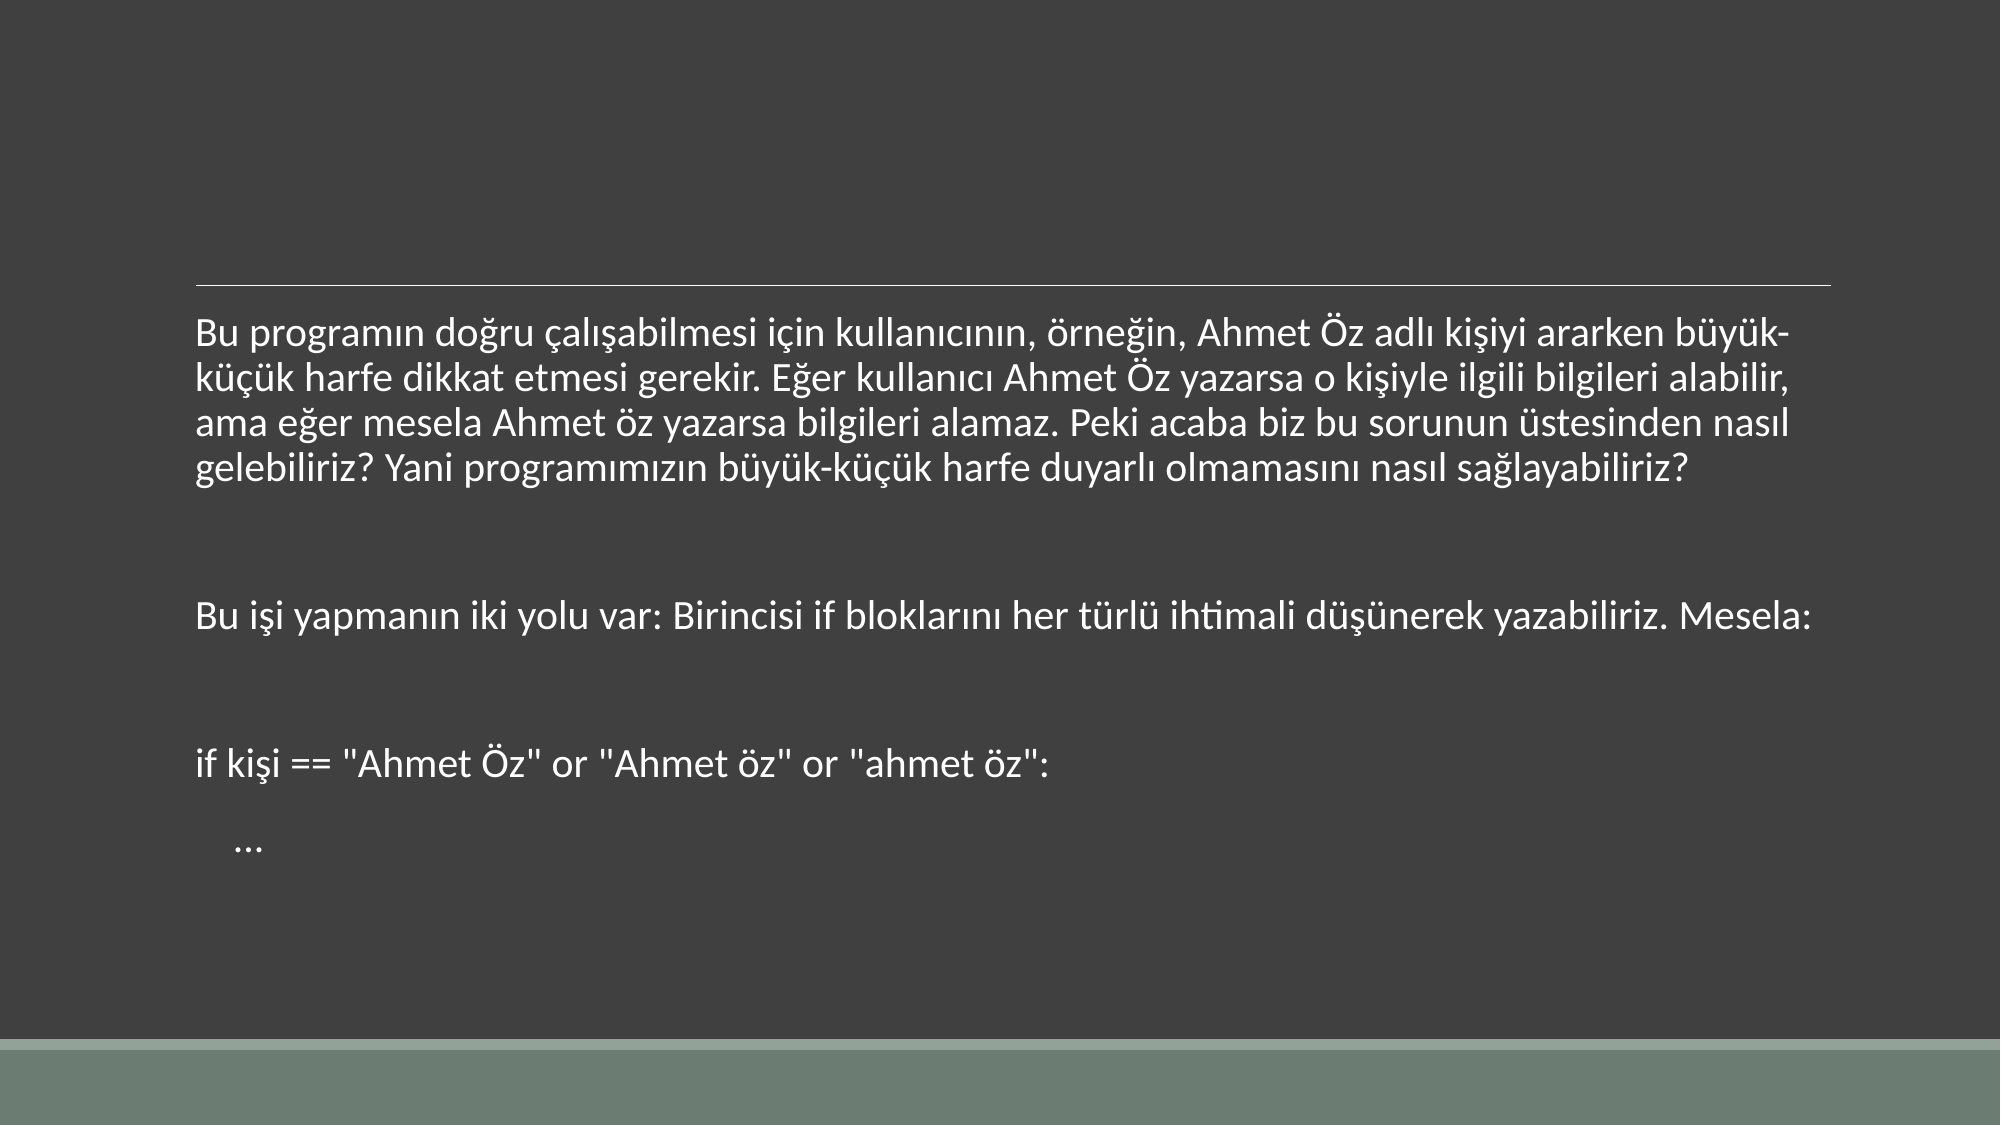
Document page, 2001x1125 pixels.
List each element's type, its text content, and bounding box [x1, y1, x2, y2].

list Bu programın doğru çalışabilmesi için kullanıcının, örneğin, Ahmet Öz adlı kişiyi ararken büyük-küçük harfe dikkat etmesi gerekir. Eğer kullanıcı Ahmet Öz yazarsa o kişiyle ilgili bilgileri alabilir, ama eğer mesela Ahmet öz yazarsa bilgileri alamaz. Peki acaba biz bu sorunun üstesinden nasıl gelebiliriz? Yani programımızın büyük-küçük harfe duyarlı olmamasını nasıl sağlayabiliriz? Bu işi yapmanın iki yolu var: Birincisi if bloklarını her türlü ihtimali düşünerek yazabiliriz. Mesela: if kişi == "Ahmet Öz" or "Ahmet öz" or "ahmet öz": ... [180, 302, 1830, 963]
